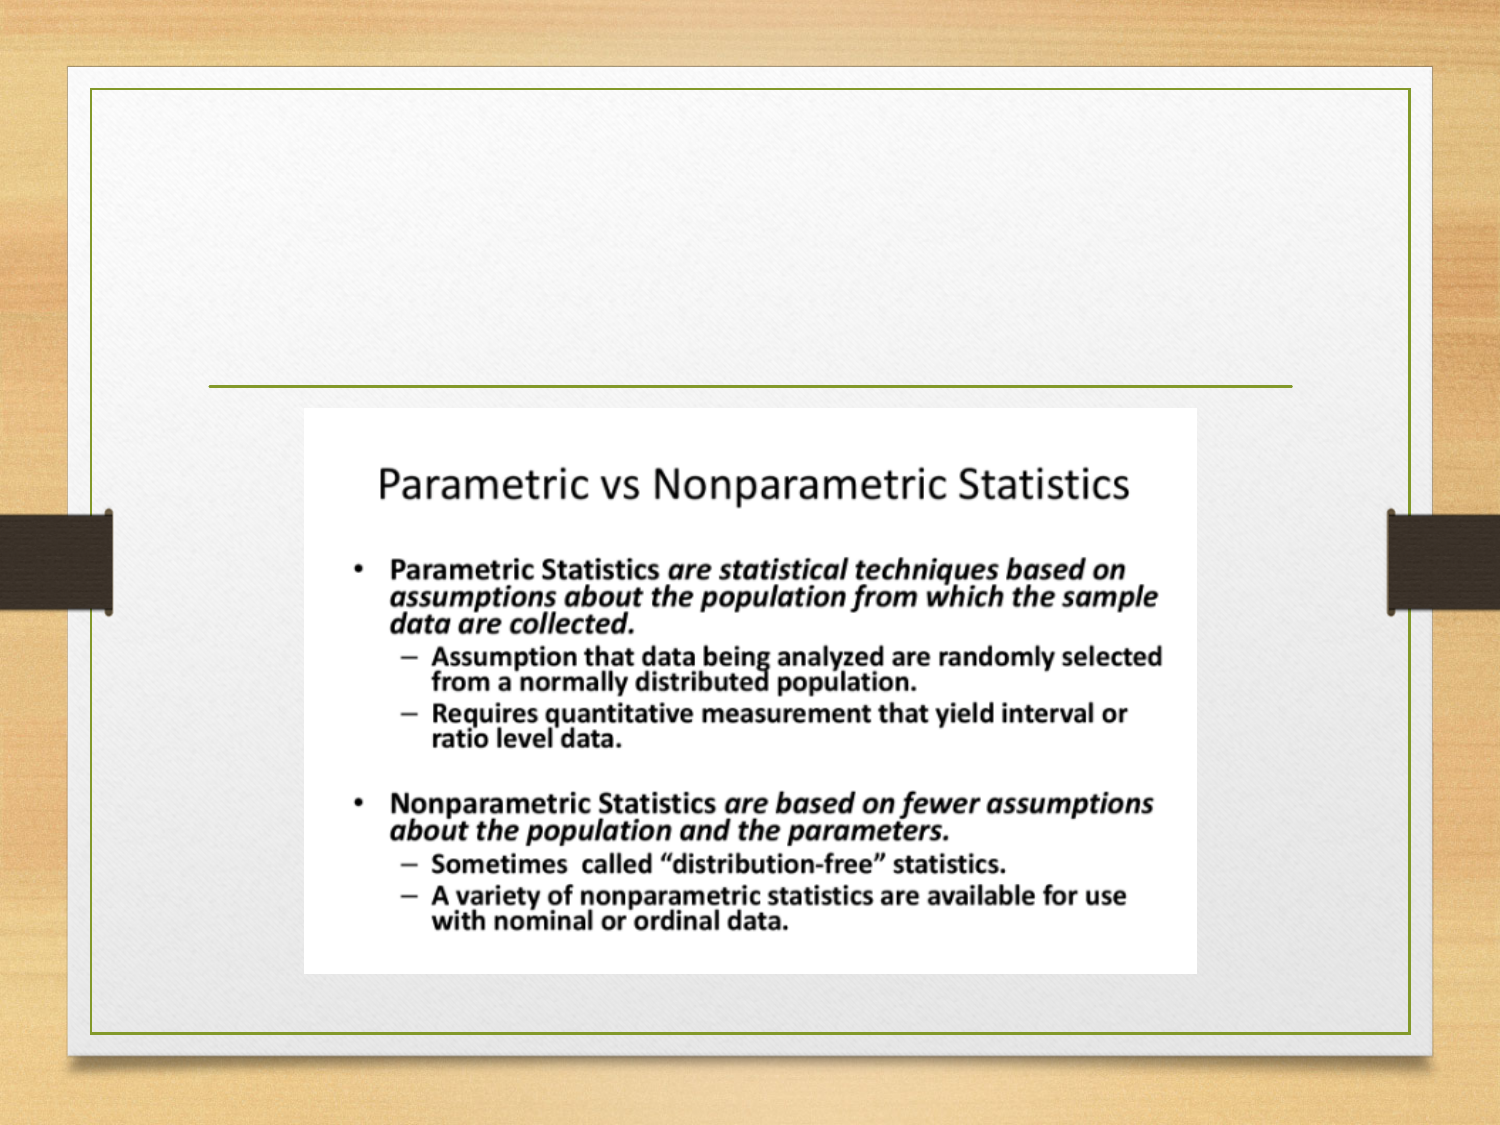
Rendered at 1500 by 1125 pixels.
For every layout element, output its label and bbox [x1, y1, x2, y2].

list [304, 408, 1197, 974]
picture [0, 0, 1500, 1125]
